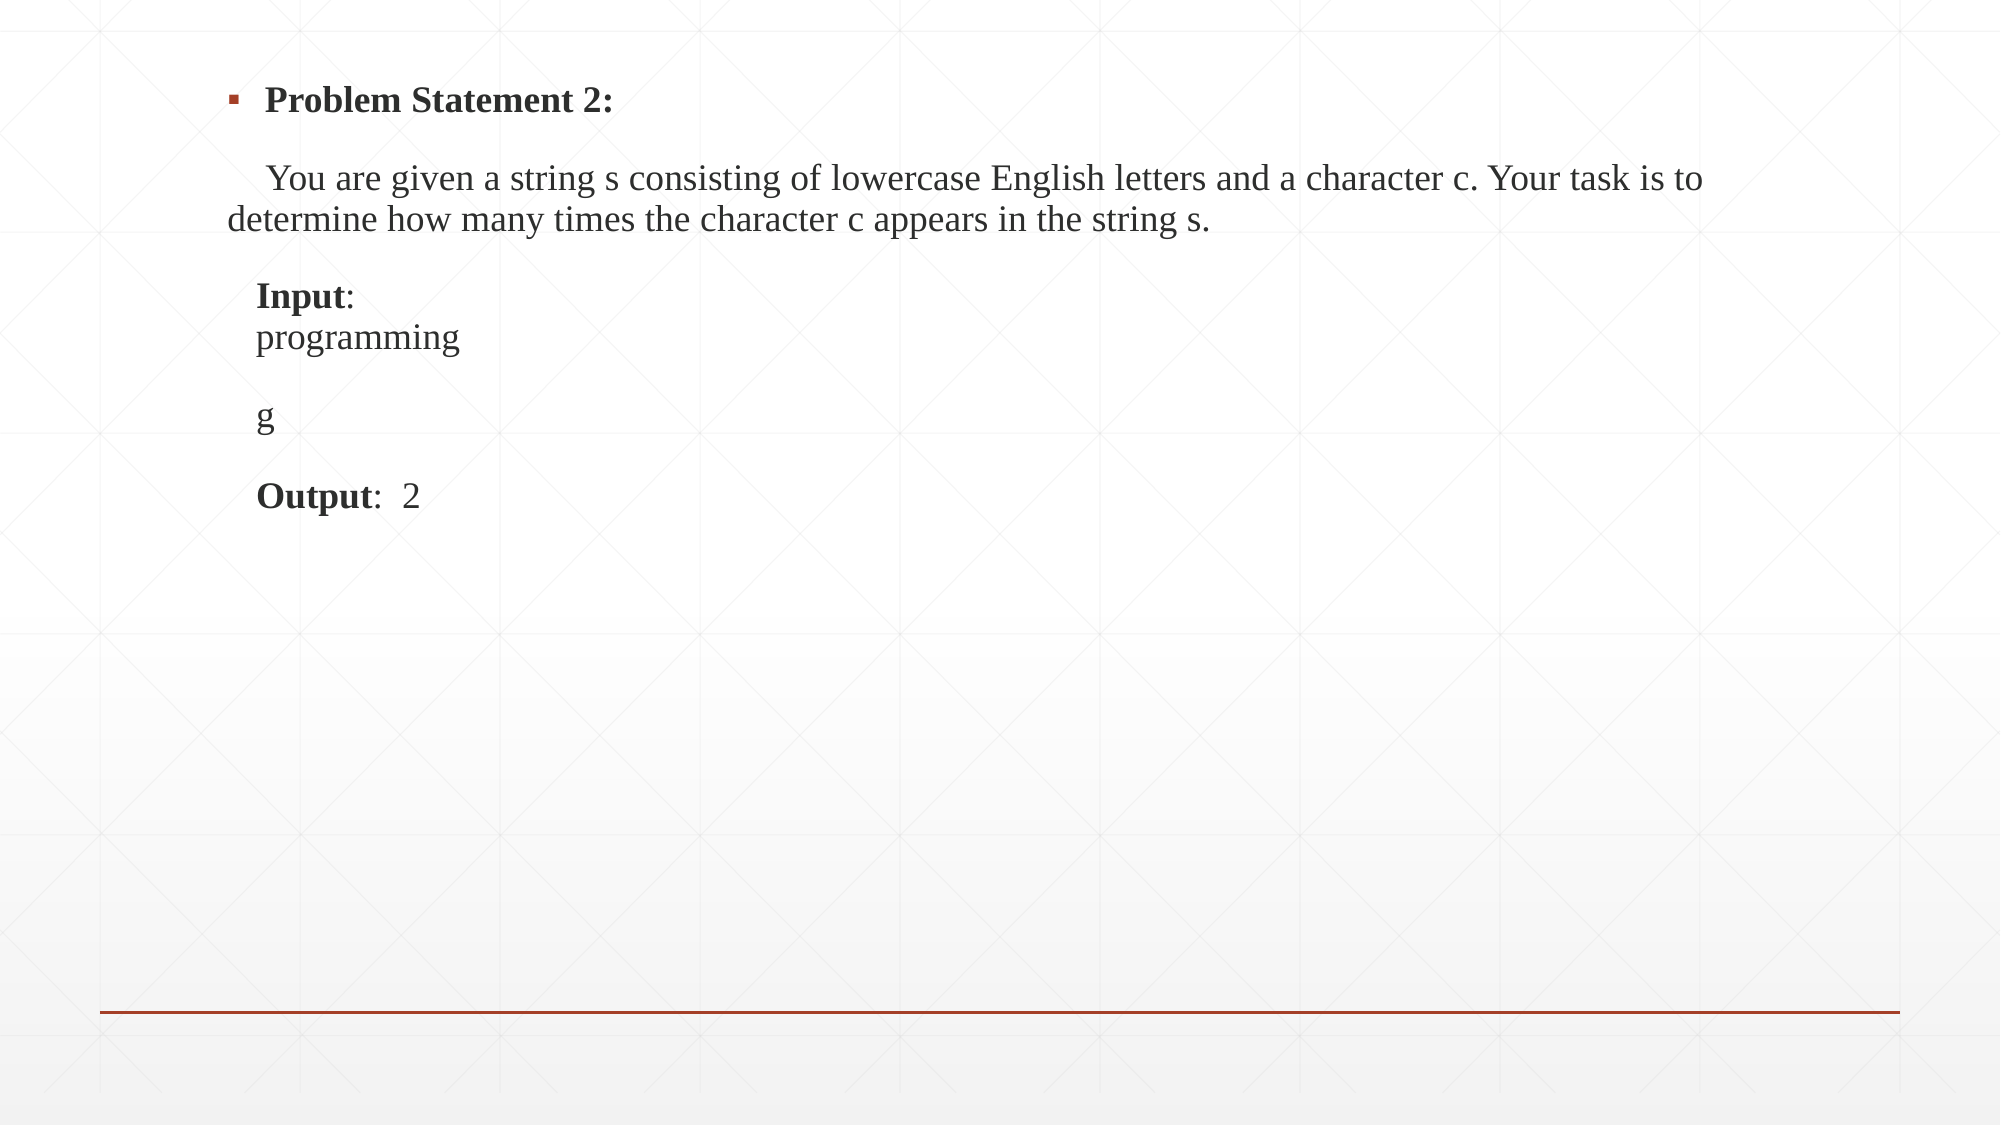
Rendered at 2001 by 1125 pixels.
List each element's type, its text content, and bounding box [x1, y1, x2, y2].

list Problem Statement 2: You are given a string s consisting of lowercase English letters and a character c. Your task is to determine how many times the character c appears in the string s. Input: programming g Output: 2 [212, 72, 1788, 950]
